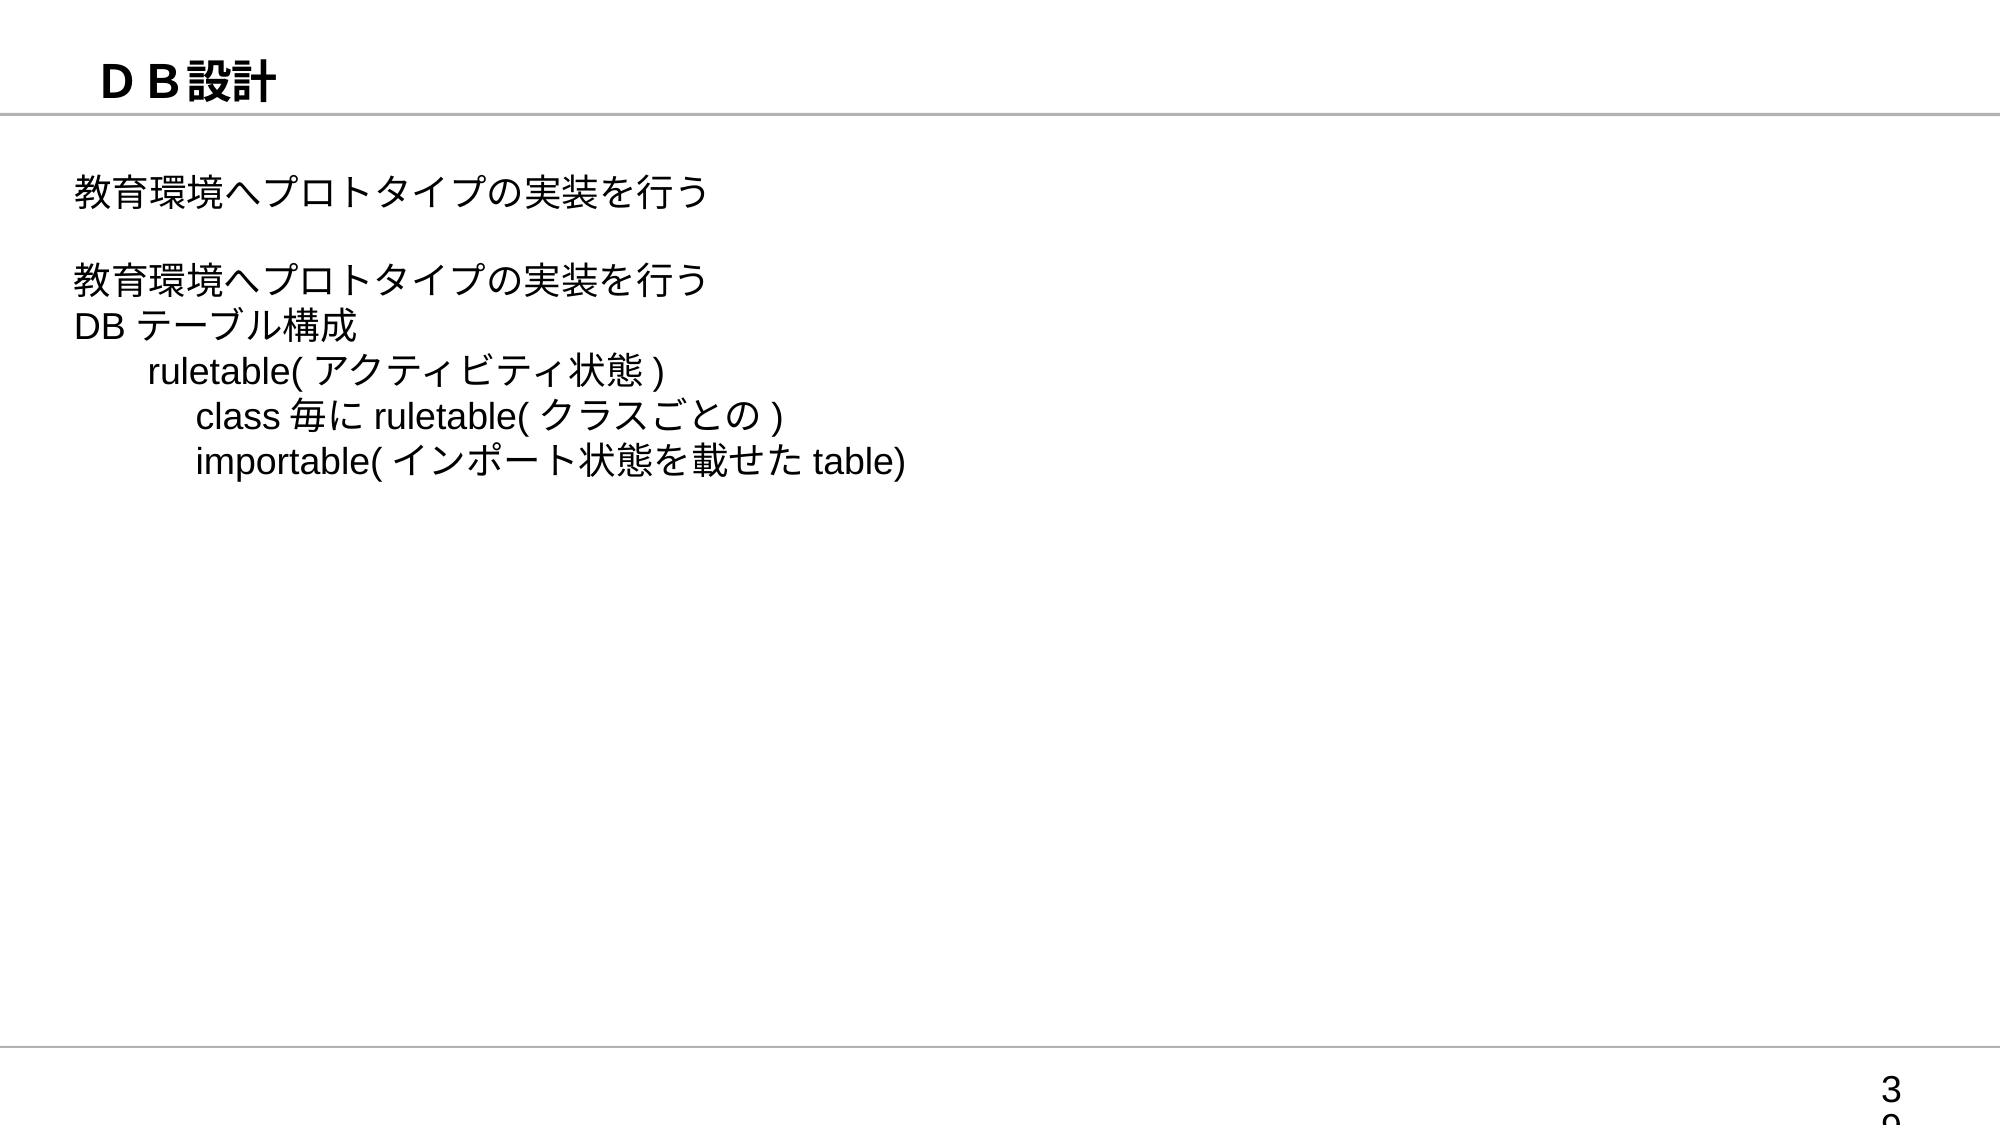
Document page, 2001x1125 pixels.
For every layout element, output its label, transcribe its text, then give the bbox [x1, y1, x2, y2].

text_box 教育環境へプロトタイプの実装を行う [59, 161, 1263, 222]
title ＤＢ設計 [0, 0, 2000, 114]
slide_number 39 [1866, 1057, 1935, 1118]
text_box 教育環境へプロトタイプの実装を行う DBテーブル構成 ruletable(アクティビティ状態) class毎にruletable(クラスごとの) importable(インポート状態を載せたtable) [59, 250, 2000, 490]
